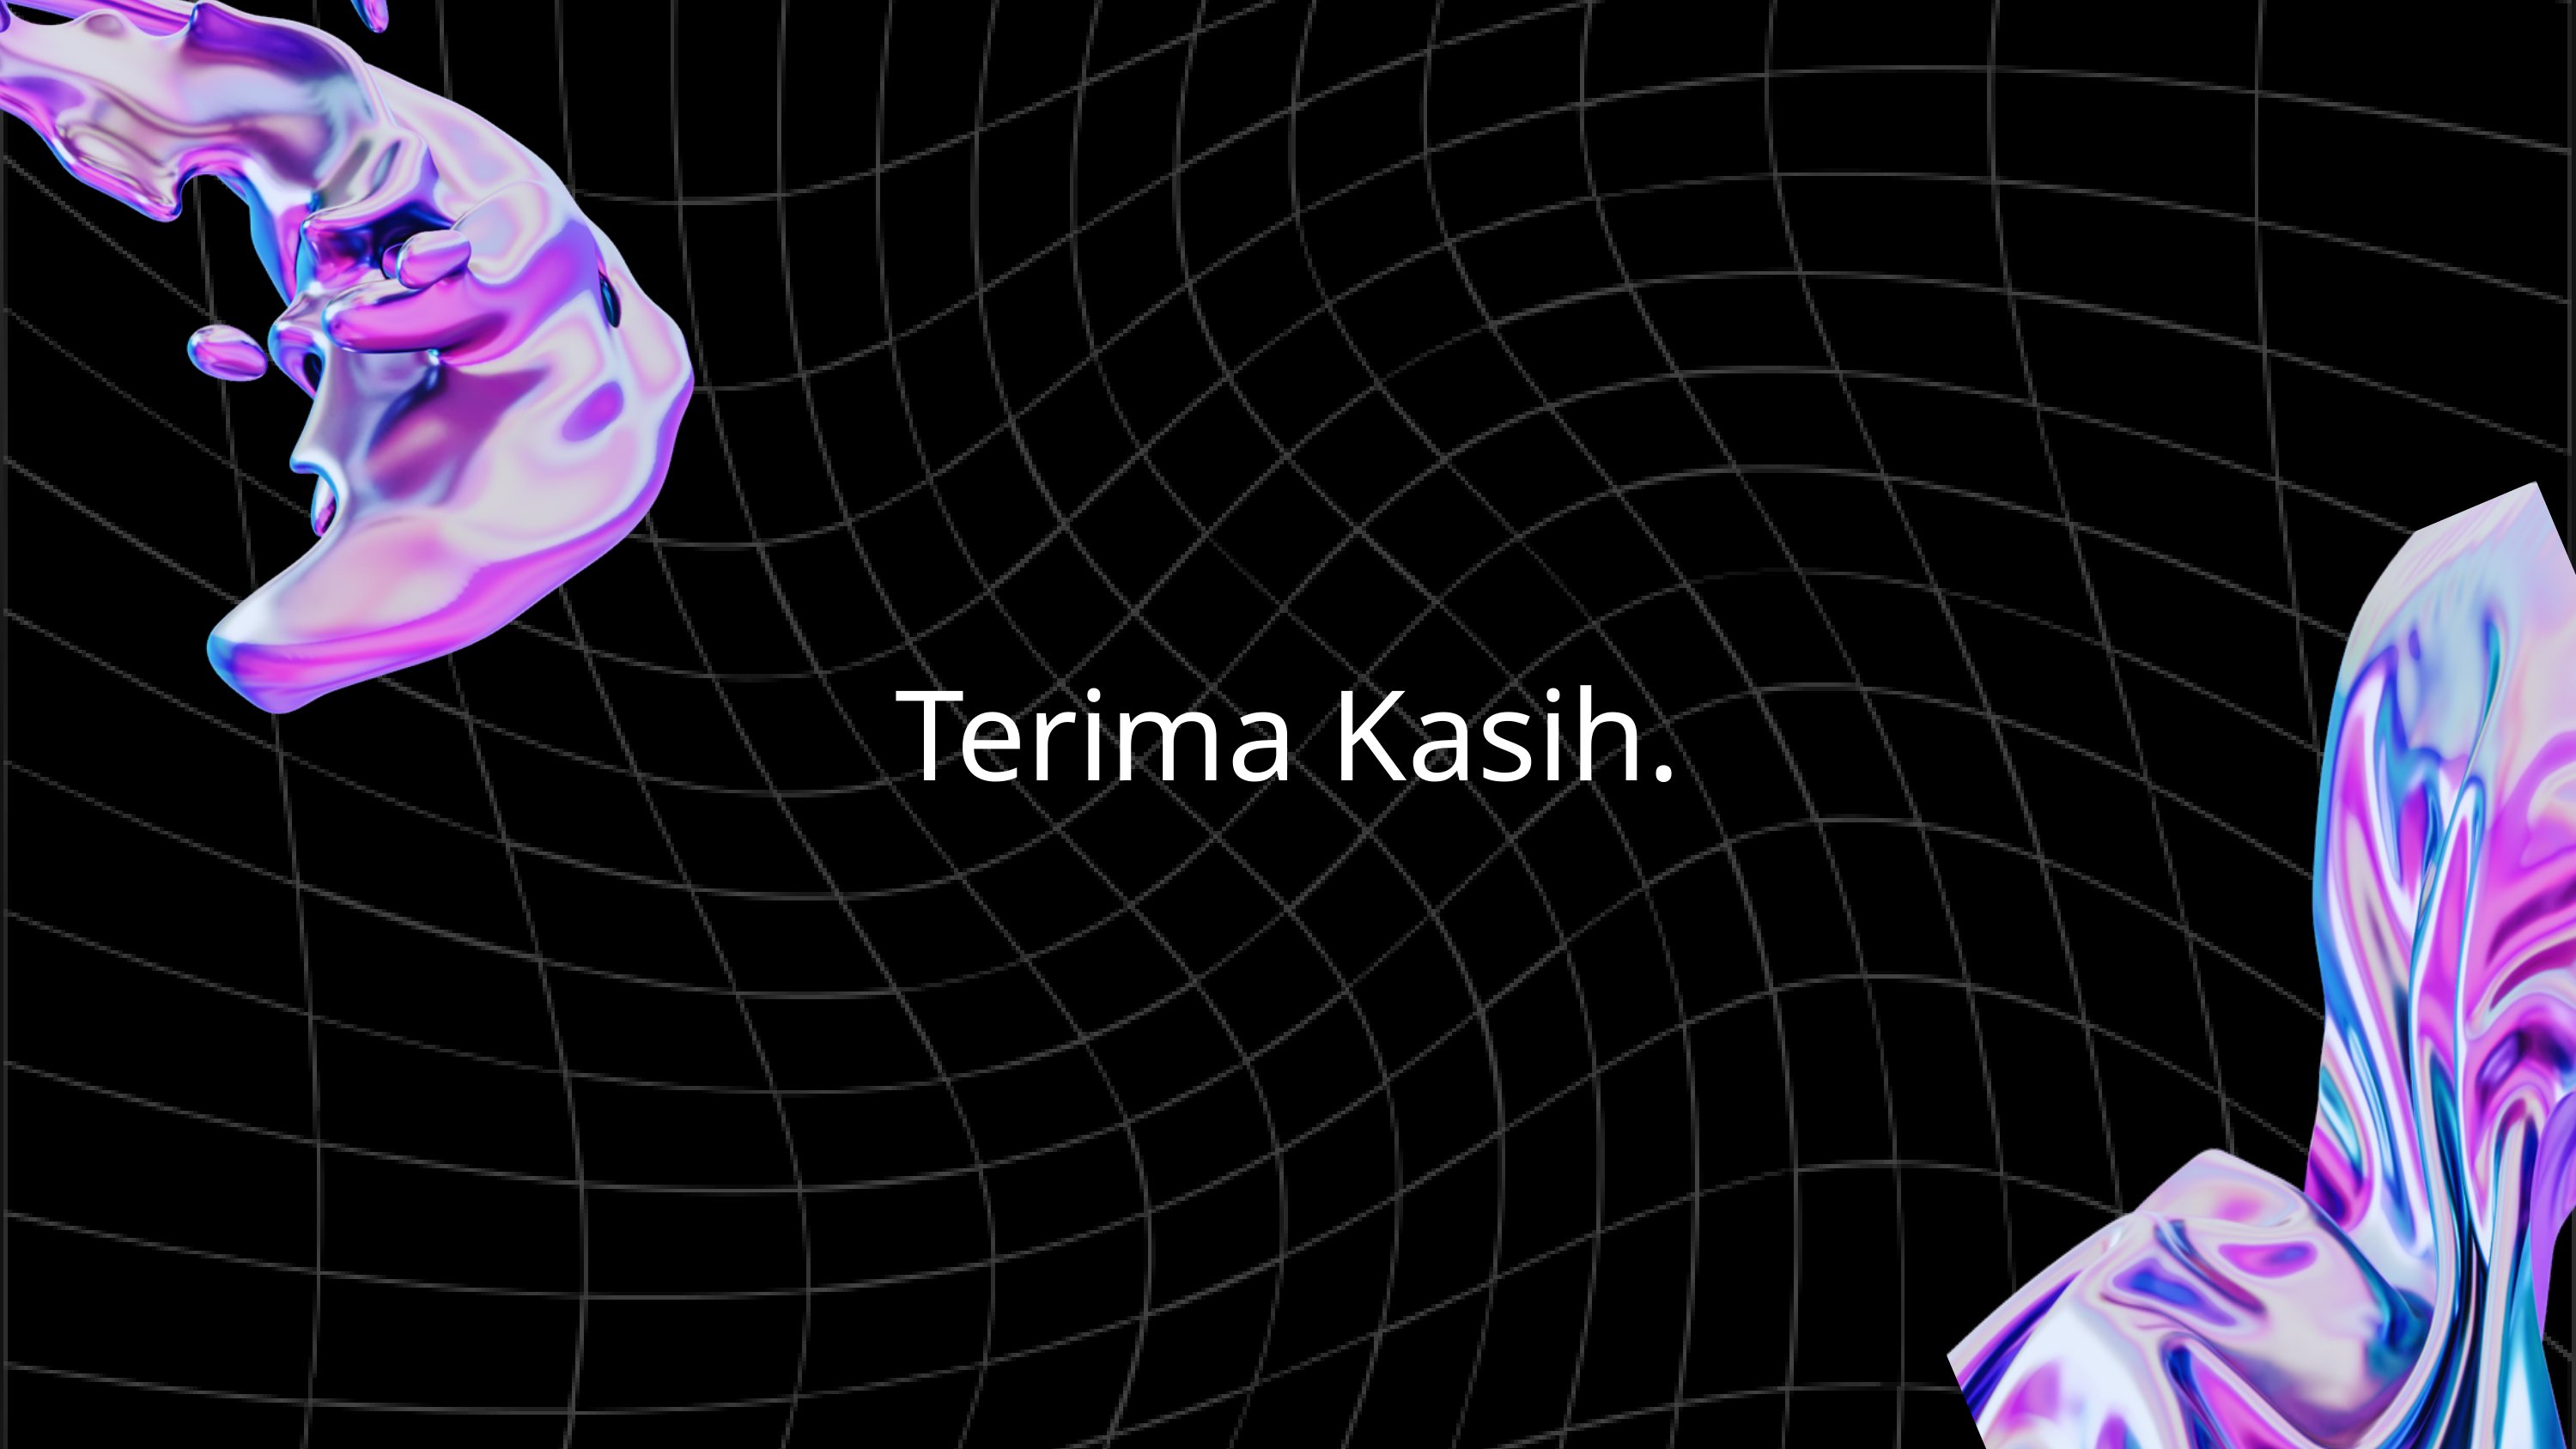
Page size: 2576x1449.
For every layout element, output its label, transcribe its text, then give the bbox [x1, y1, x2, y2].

text_box Terima Kasih. [845, 630, 1731, 806]
text_box [0, 0, 2576, 1449]
text_box [0, 0, 702, 722]
text_box [1722, 480, 2576, 1449]
